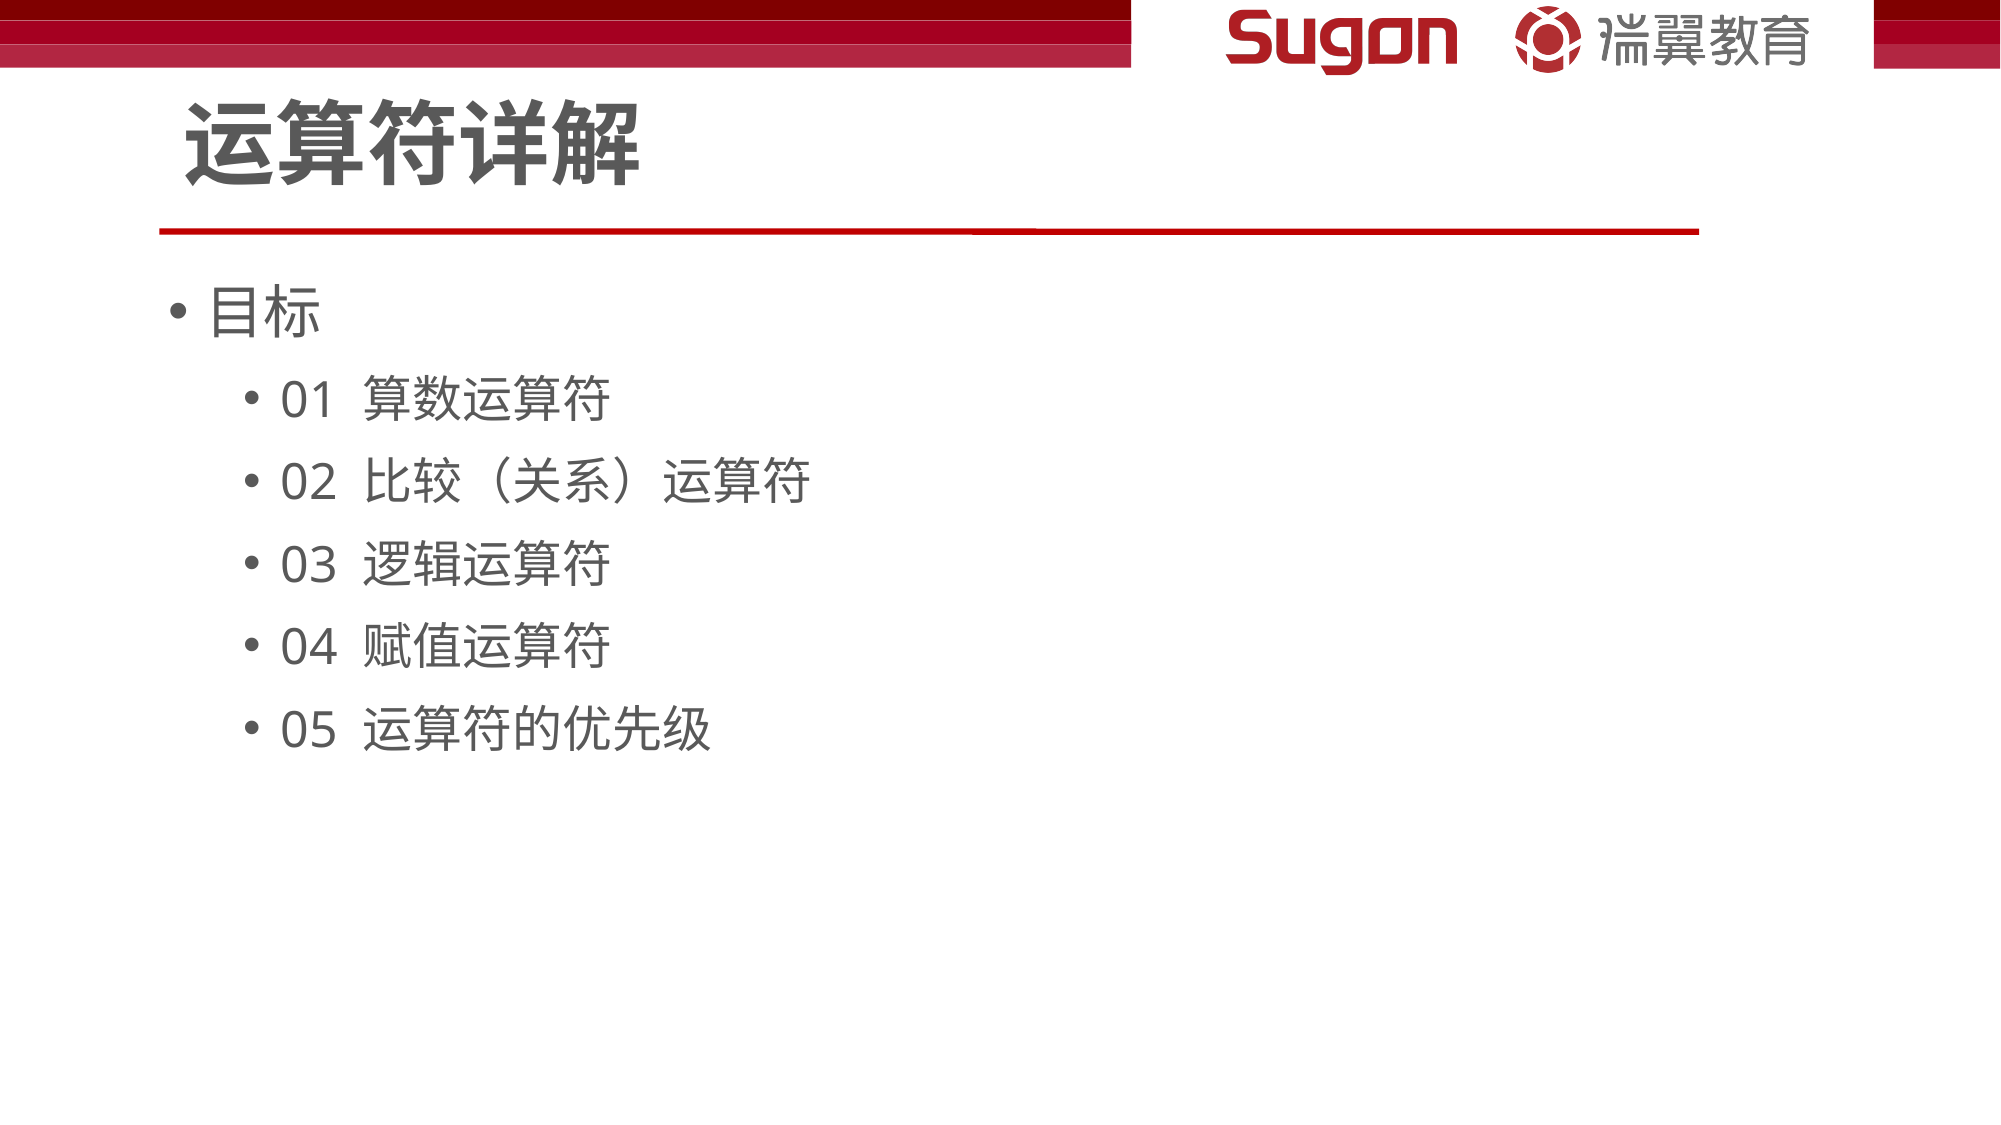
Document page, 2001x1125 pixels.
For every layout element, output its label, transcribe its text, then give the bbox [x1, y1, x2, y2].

list 目标 01 算数运算符 02 比较（关系）运算符 03 逻辑运算符 04 赋值运算符 05 运算符的优先级 [153, 253, 1879, 1028]
picture [1515, 6, 1809, 73]
title 运算符详解 [169, 91, 1895, 214]
picture [1194, 0, 1484, 91]
